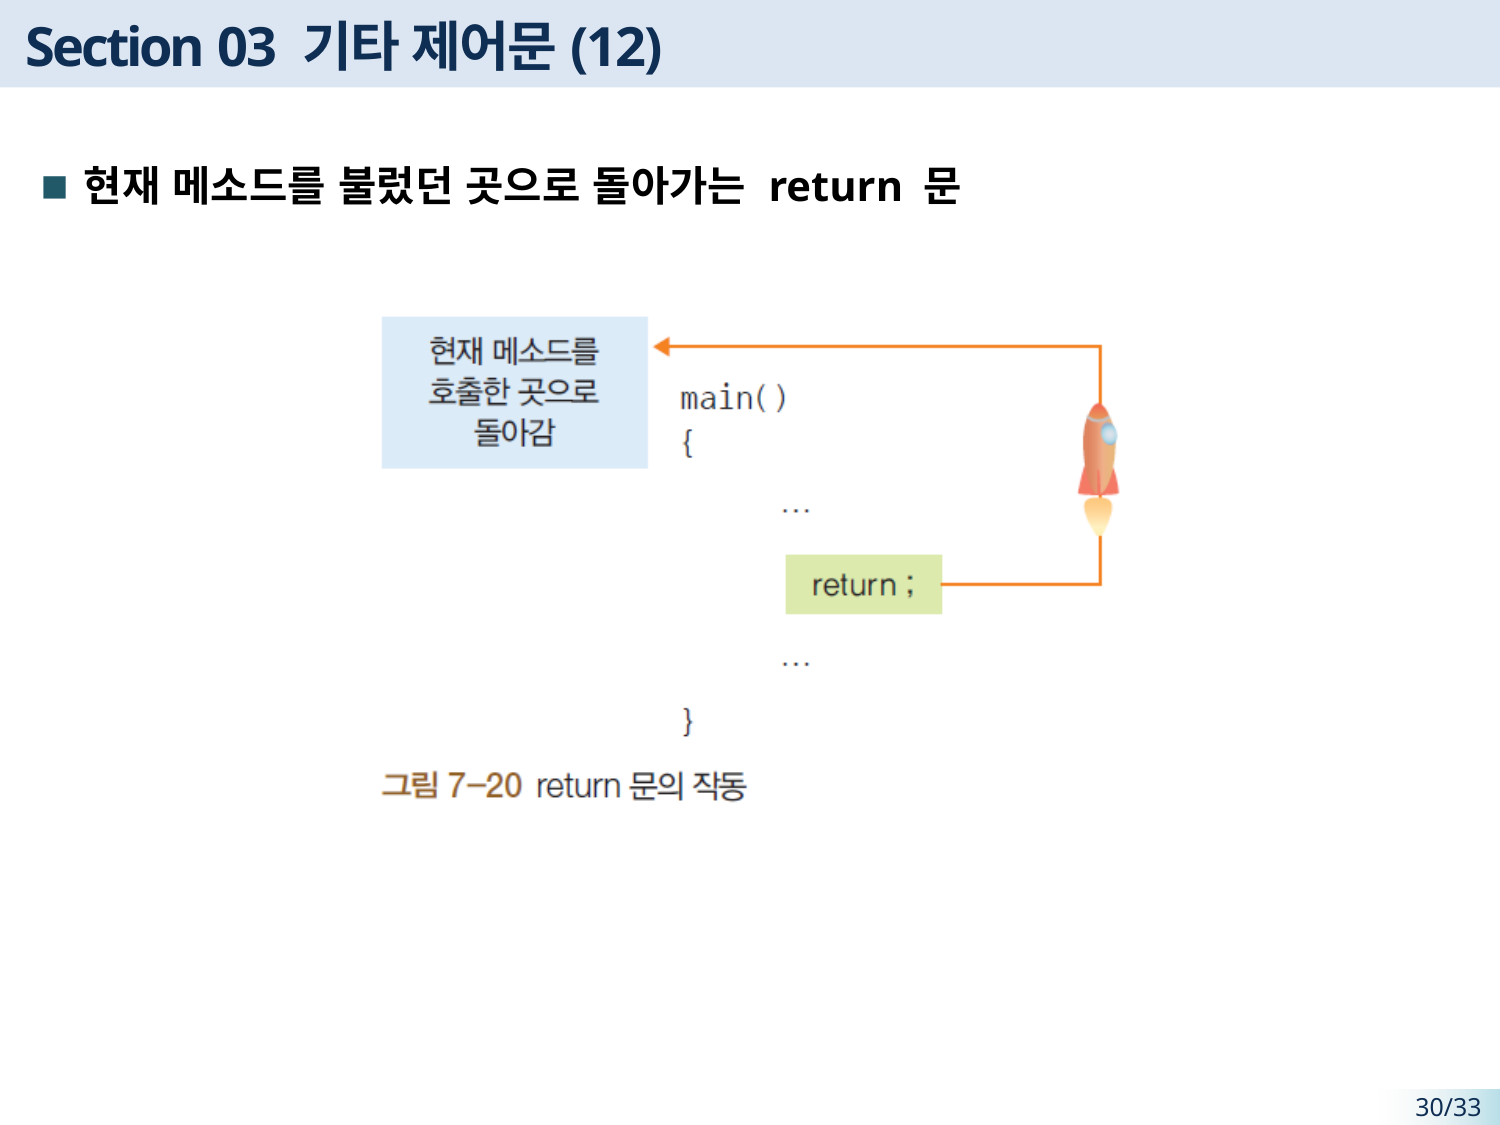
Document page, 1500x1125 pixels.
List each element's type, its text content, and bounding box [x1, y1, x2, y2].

title Section 03 기타 제어문(12) [10, 5, 1288, 84]
list 현재 메소드를 불렀던 곳으로 돌아가는 return 문 [10, 126, 1481, 1057]
picture [354, 306, 1146, 819]
